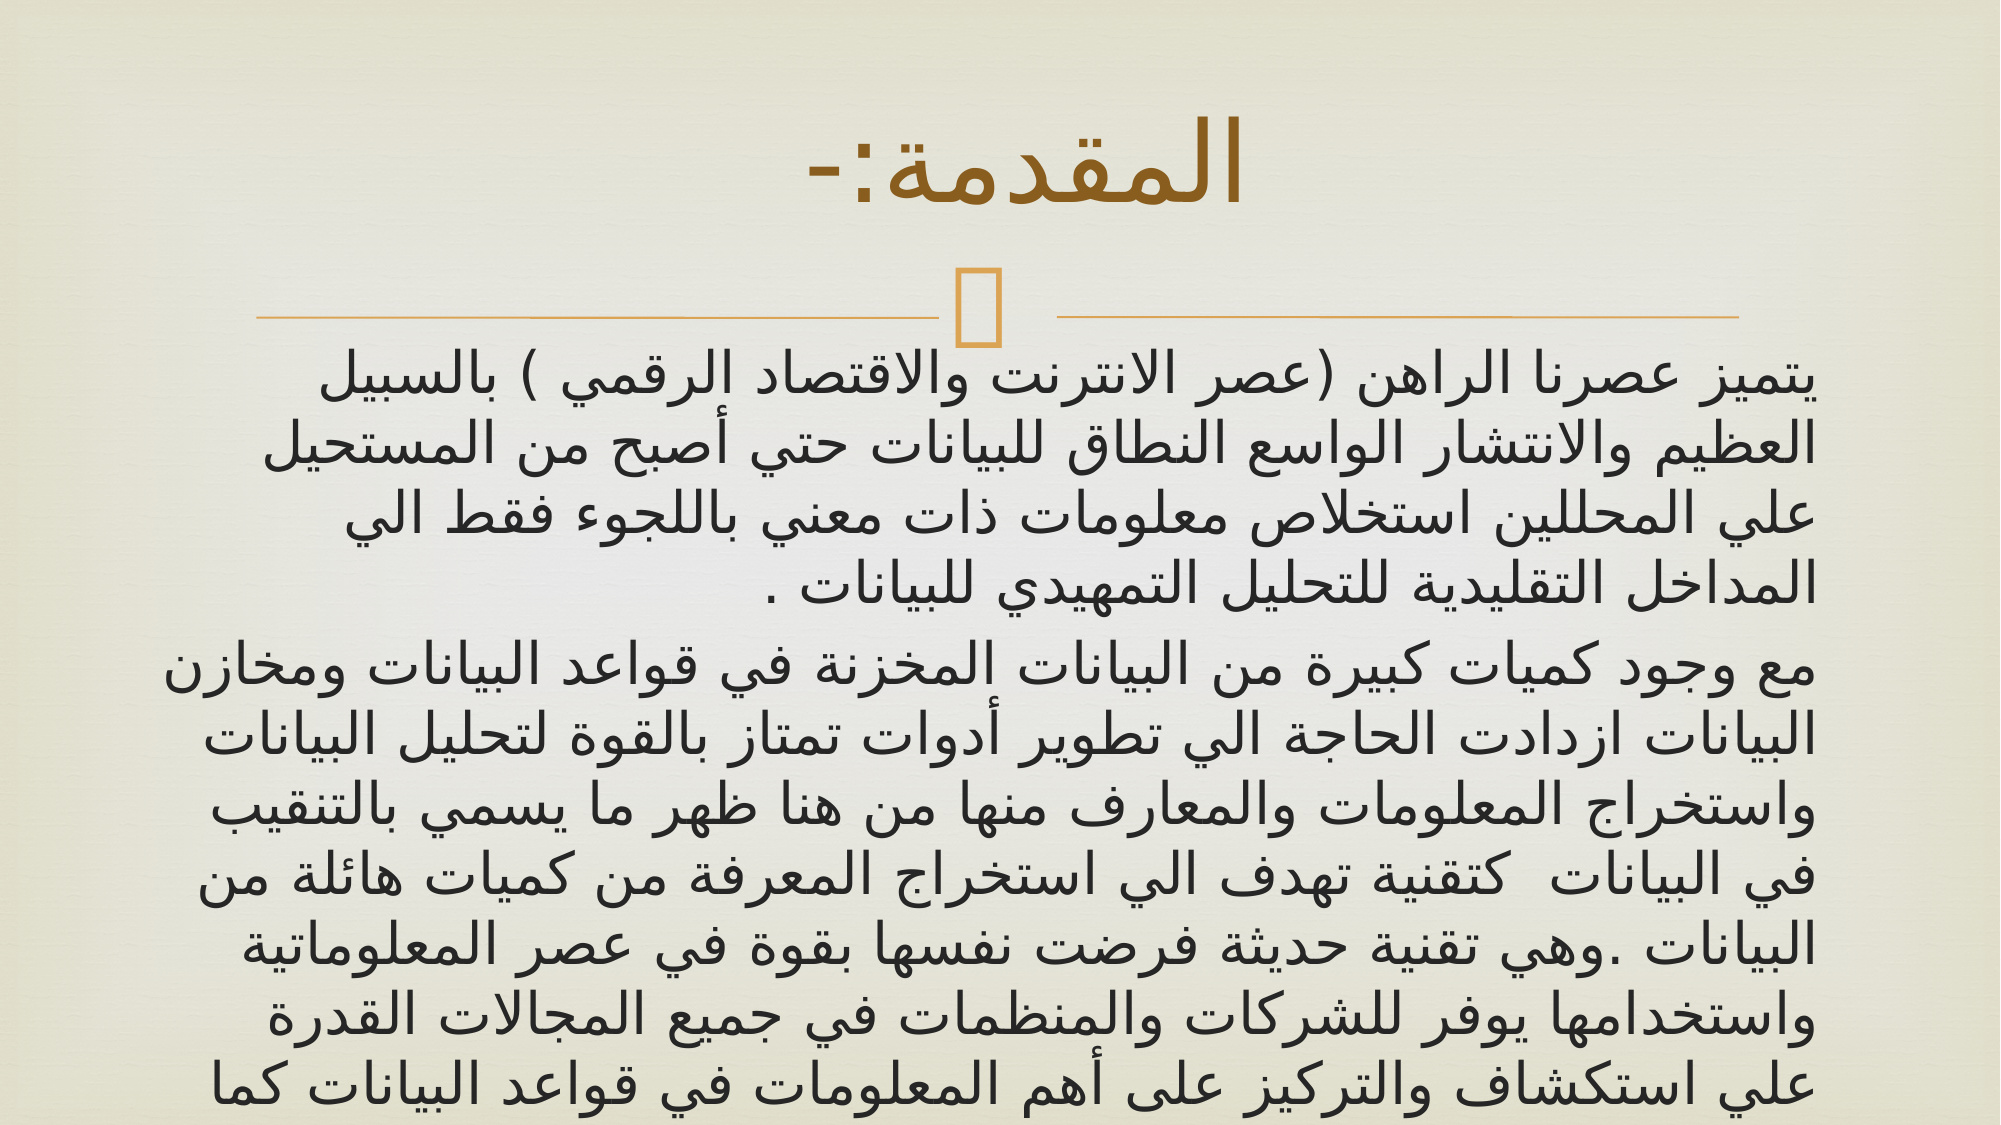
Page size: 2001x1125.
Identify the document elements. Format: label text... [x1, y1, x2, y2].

list يتميز عصرنا الراهن (عصر الانترنت والاقتصاد الرقمي ) بالسبيل العظيم والانتشار الواسع النطاق للبيانات حتي أصبح من المستحيل علي المحللين استخلاص معلومات ذات معني باللجوء فقط الي المداخل التقليدية للتحليل التمهيدي للبيانات . مع وجود كميات كبيرة من البيانات المخزنة في قواعد البيانات ومخازن البيانات ازدادت الحاجة الي تطوير أدوات تمتاز بالقوة لتحليل البيانات واستخراج المعلومات والمعارف منها من هنا ظهر ما يسمي بالتنقيب في البيانات كتقنية تهدف الي استخراج المعرفة من كميات هائلة من البيانات .وهي تقنية حديثة فرضت نفسها بقوة في عصر المعلوماتية واستخدامها يوفر للشركات والمنظمات في جميع المجالات القدرة علي استكشاف والتركيز على أهم المعلومات في قواعد البيانات كما تركز تقنيات التنقيب علي بناء التنبؤات المستقبلية واستكشاف السلوك والاتجاهات مما يسمح باتخاذ القرارات الصحيحة واتخاذها في الوقت المناسب . [140, 327, 1835, 1125]
title المقدمة:- [161, 70, 1858, 244]
